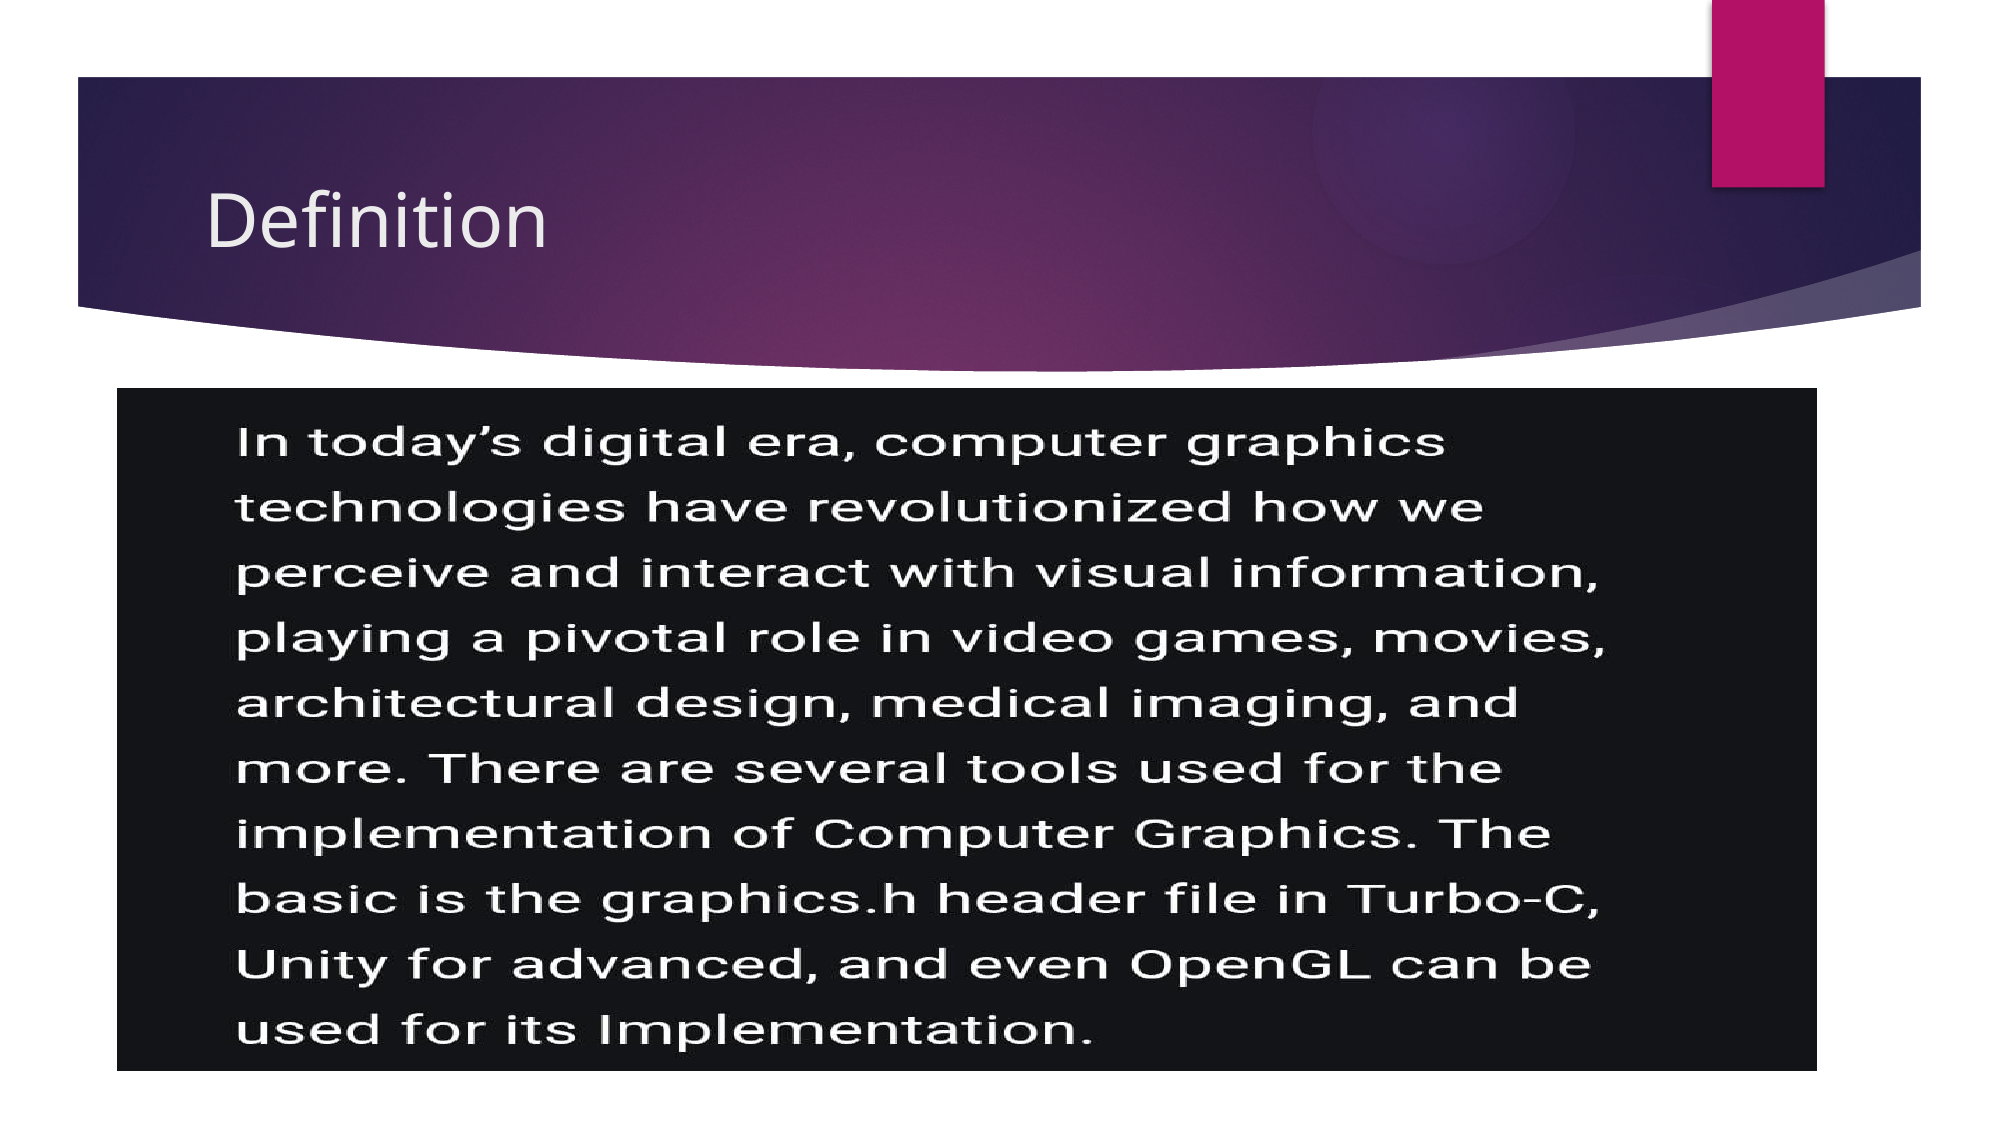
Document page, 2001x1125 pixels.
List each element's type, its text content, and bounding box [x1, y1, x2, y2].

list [117, 387, 1818, 1071]
title Definition [189, 159, 1627, 276]
